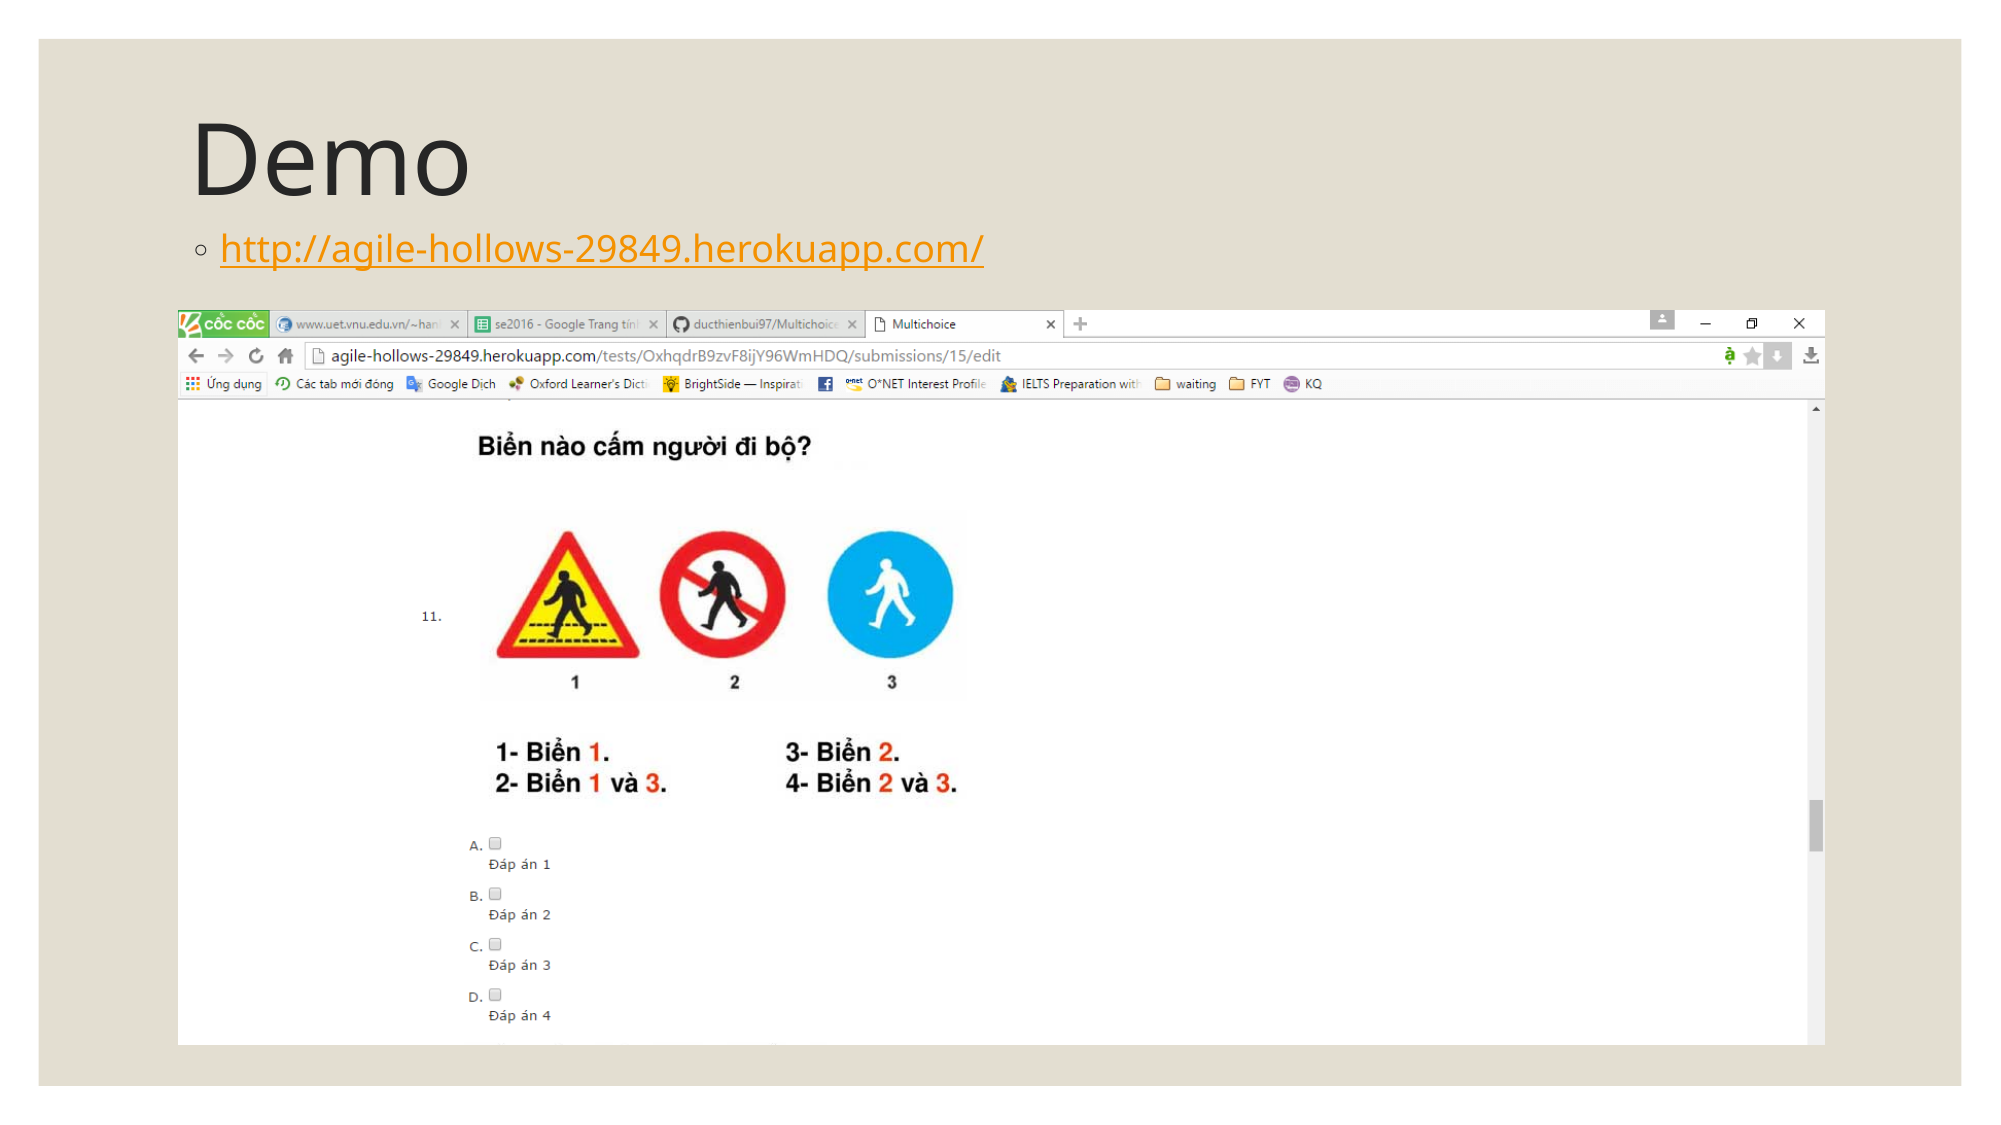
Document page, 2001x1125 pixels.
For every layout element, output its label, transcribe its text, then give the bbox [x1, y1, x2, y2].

title Demo [174, 50, 1825, 217]
list http://agile-hollows-29849.herokuapp.com/ [174, 217, 1825, 306]
picture [178, 310, 1825, 1046]
